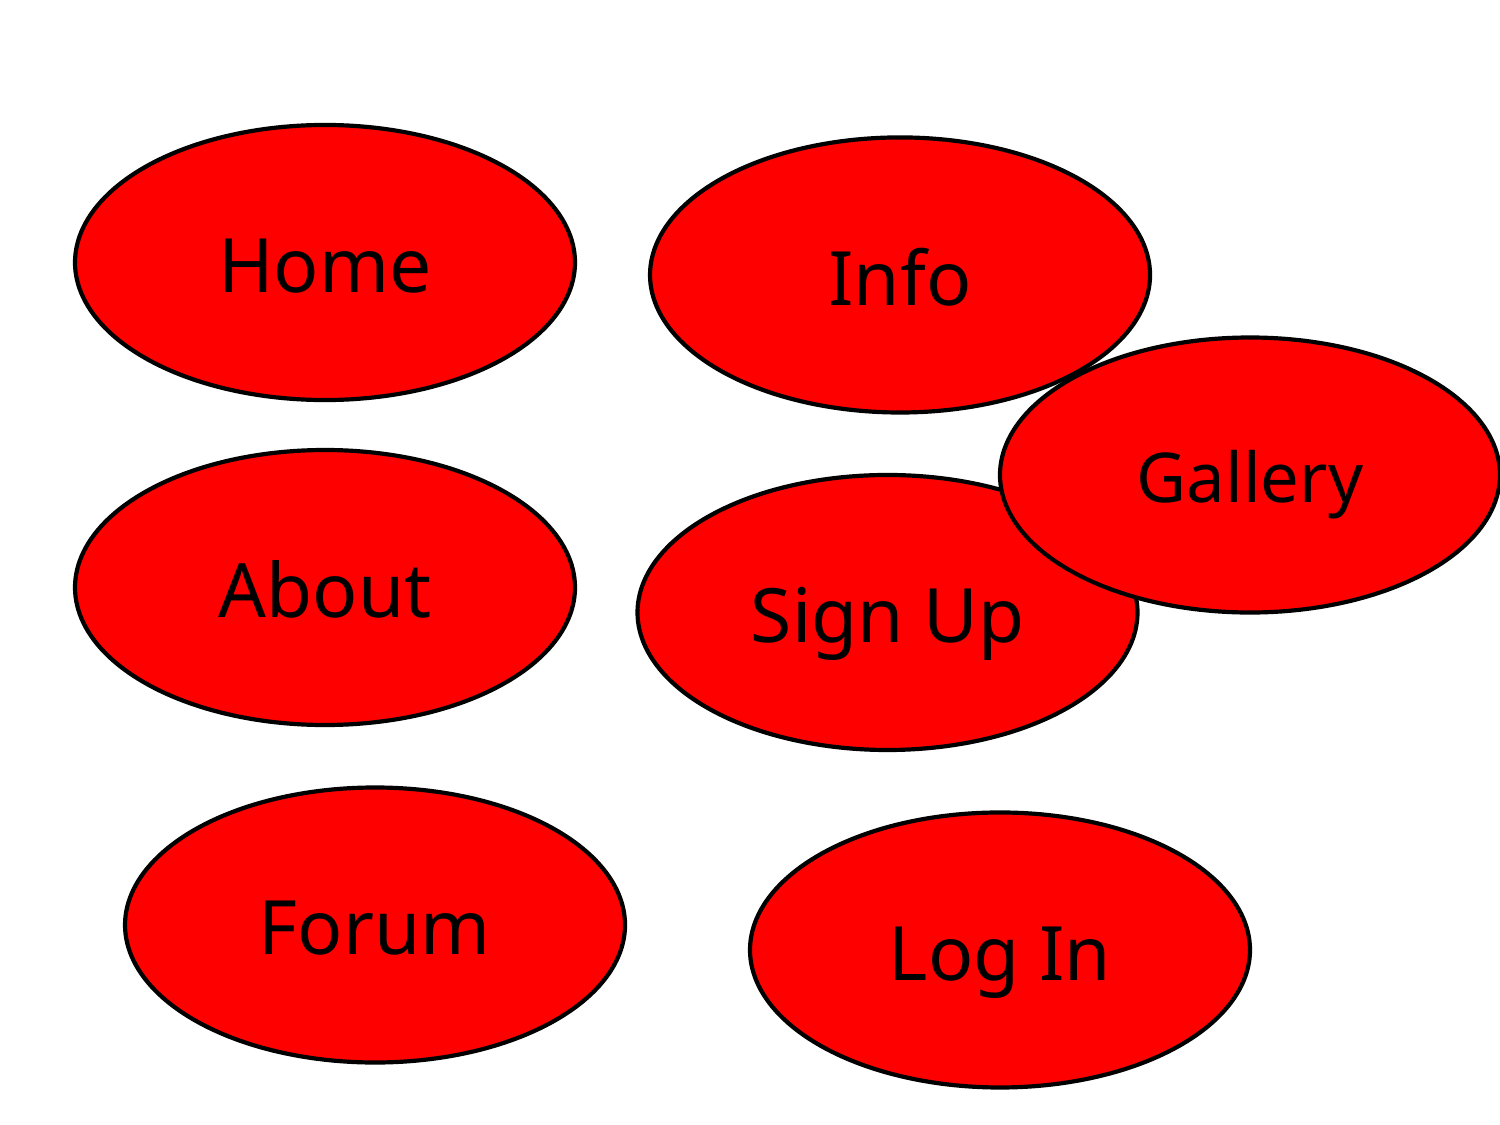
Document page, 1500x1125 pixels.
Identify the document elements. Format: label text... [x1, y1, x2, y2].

text_box Home [72, 122, 578, 403]
text_box Gallery [997, 335, 1500, 615]
text_box Info [647, 135, 1153, 415]
text_box Forum [122, 785, 628, 1065]
text_box Sign Up [635, 472, 1140, 753]
text_box About [72, 447, 578, 728]
text_box Log In [747, 810, 1253, 1090]
